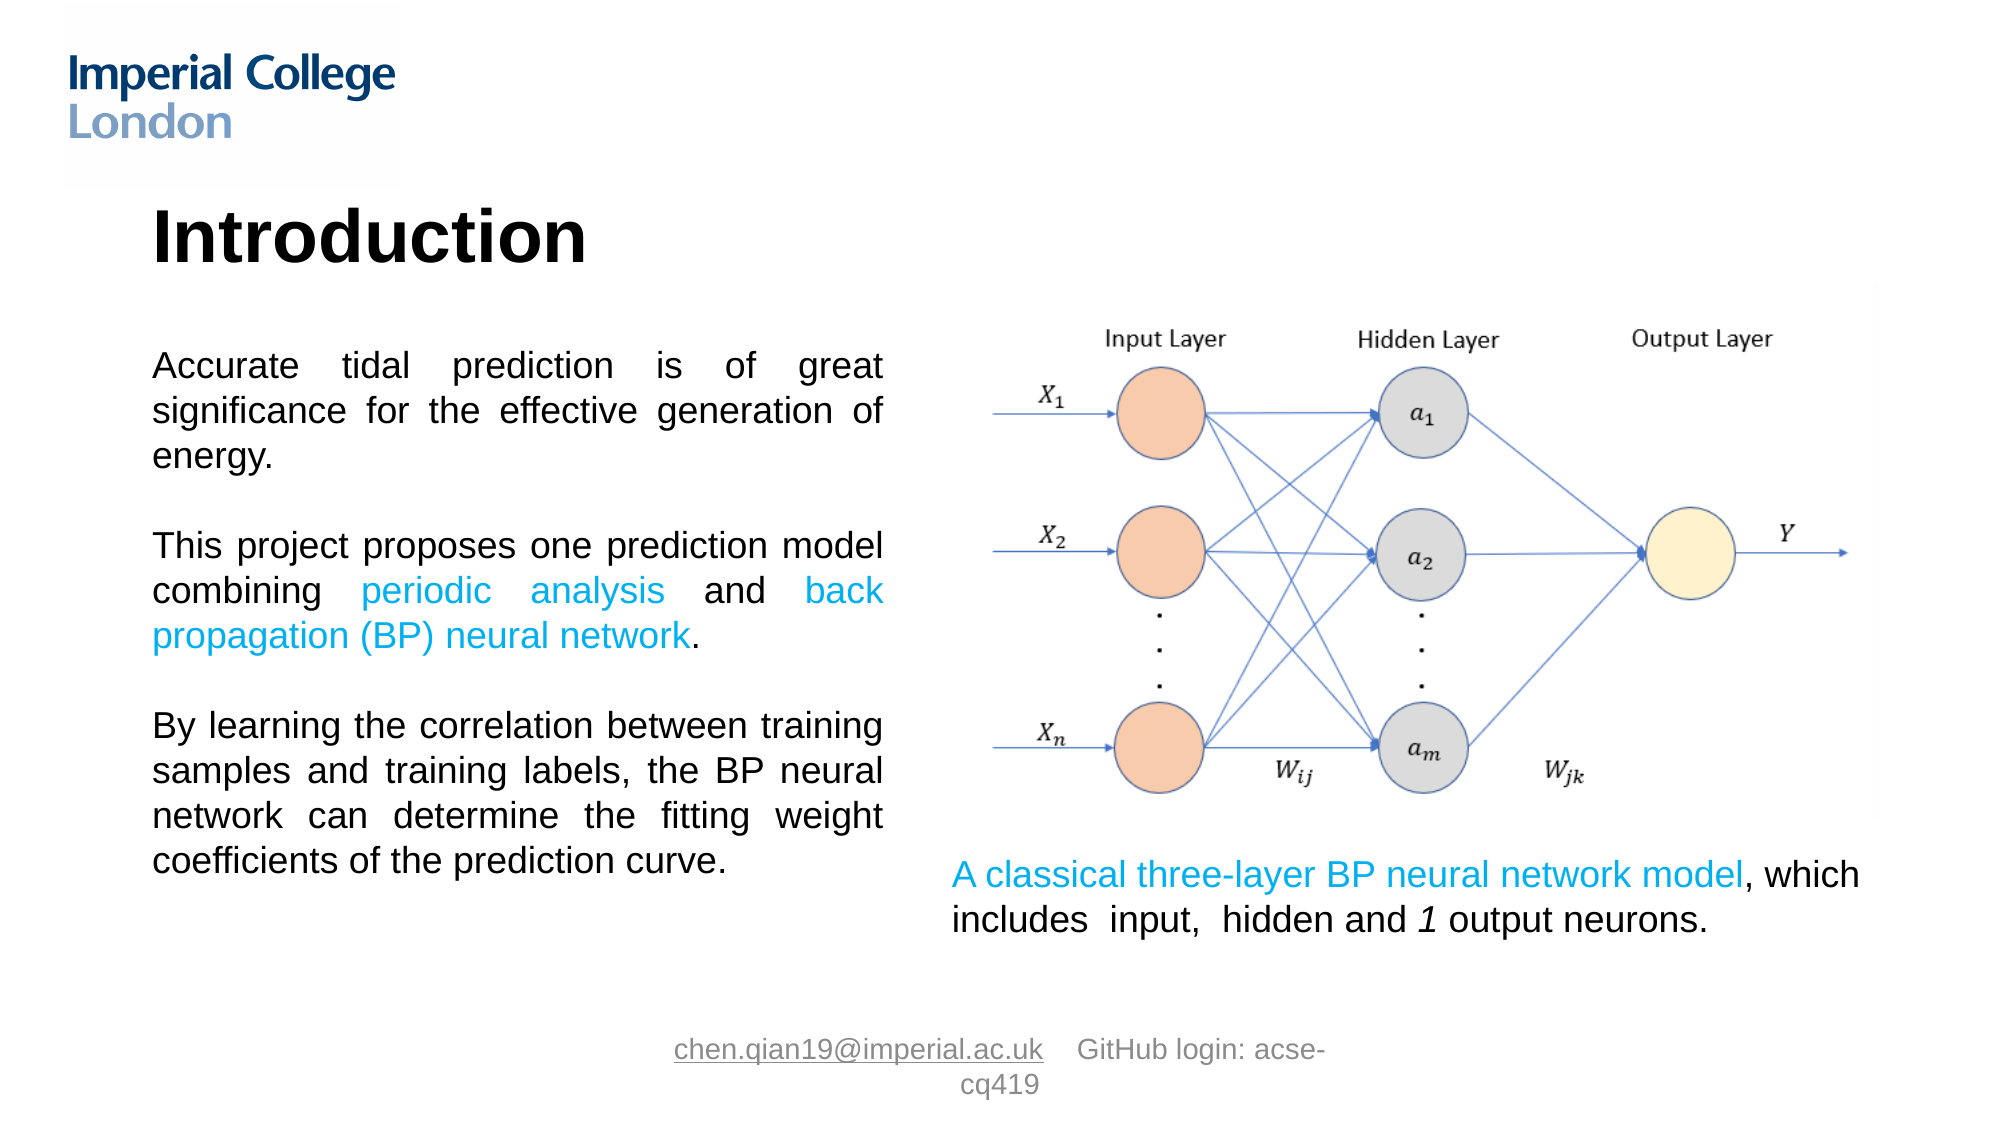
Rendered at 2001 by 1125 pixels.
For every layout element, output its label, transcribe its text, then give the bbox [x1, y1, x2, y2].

text_box Accurate tidal prediction is of great significance for the effective generation of energy. This project proposes one prediction model combining periodic analysis and back propagation (BP) neural network. By learning the correlation between training samples and training labels, the BP neural network can determine the fitting weight coefficients of the prediction curve. [137, 333, 899, 889]
picture [63, 2, 402, 190]
text_box Introduction [137, 190, 1863, 283]
picture [963, 284, 1879, 818]
footer chen.qian19@imperial.ac.uk GitHub login: acse-cq419 [619, 1035, 1381, 1096]
